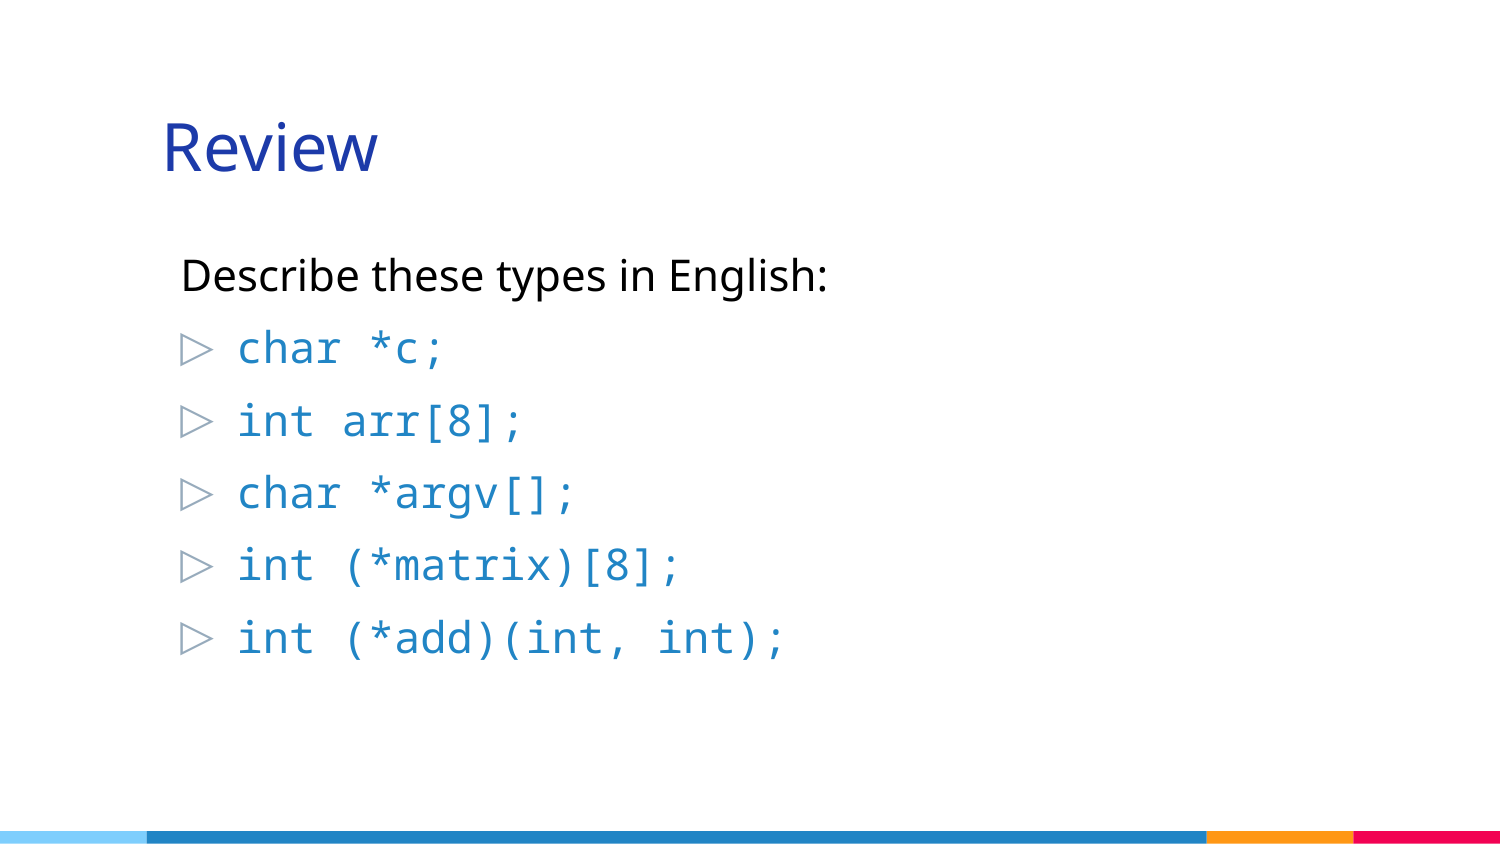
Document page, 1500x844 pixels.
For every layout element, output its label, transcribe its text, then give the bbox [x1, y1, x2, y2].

title Review [146, 58, 1208, 200]
list Describe these types in English: char *c; int arr[8]; char *argv[]; int (*matrix)[8]; int (*add)(int, int); [146, 224, 1337, 683]
